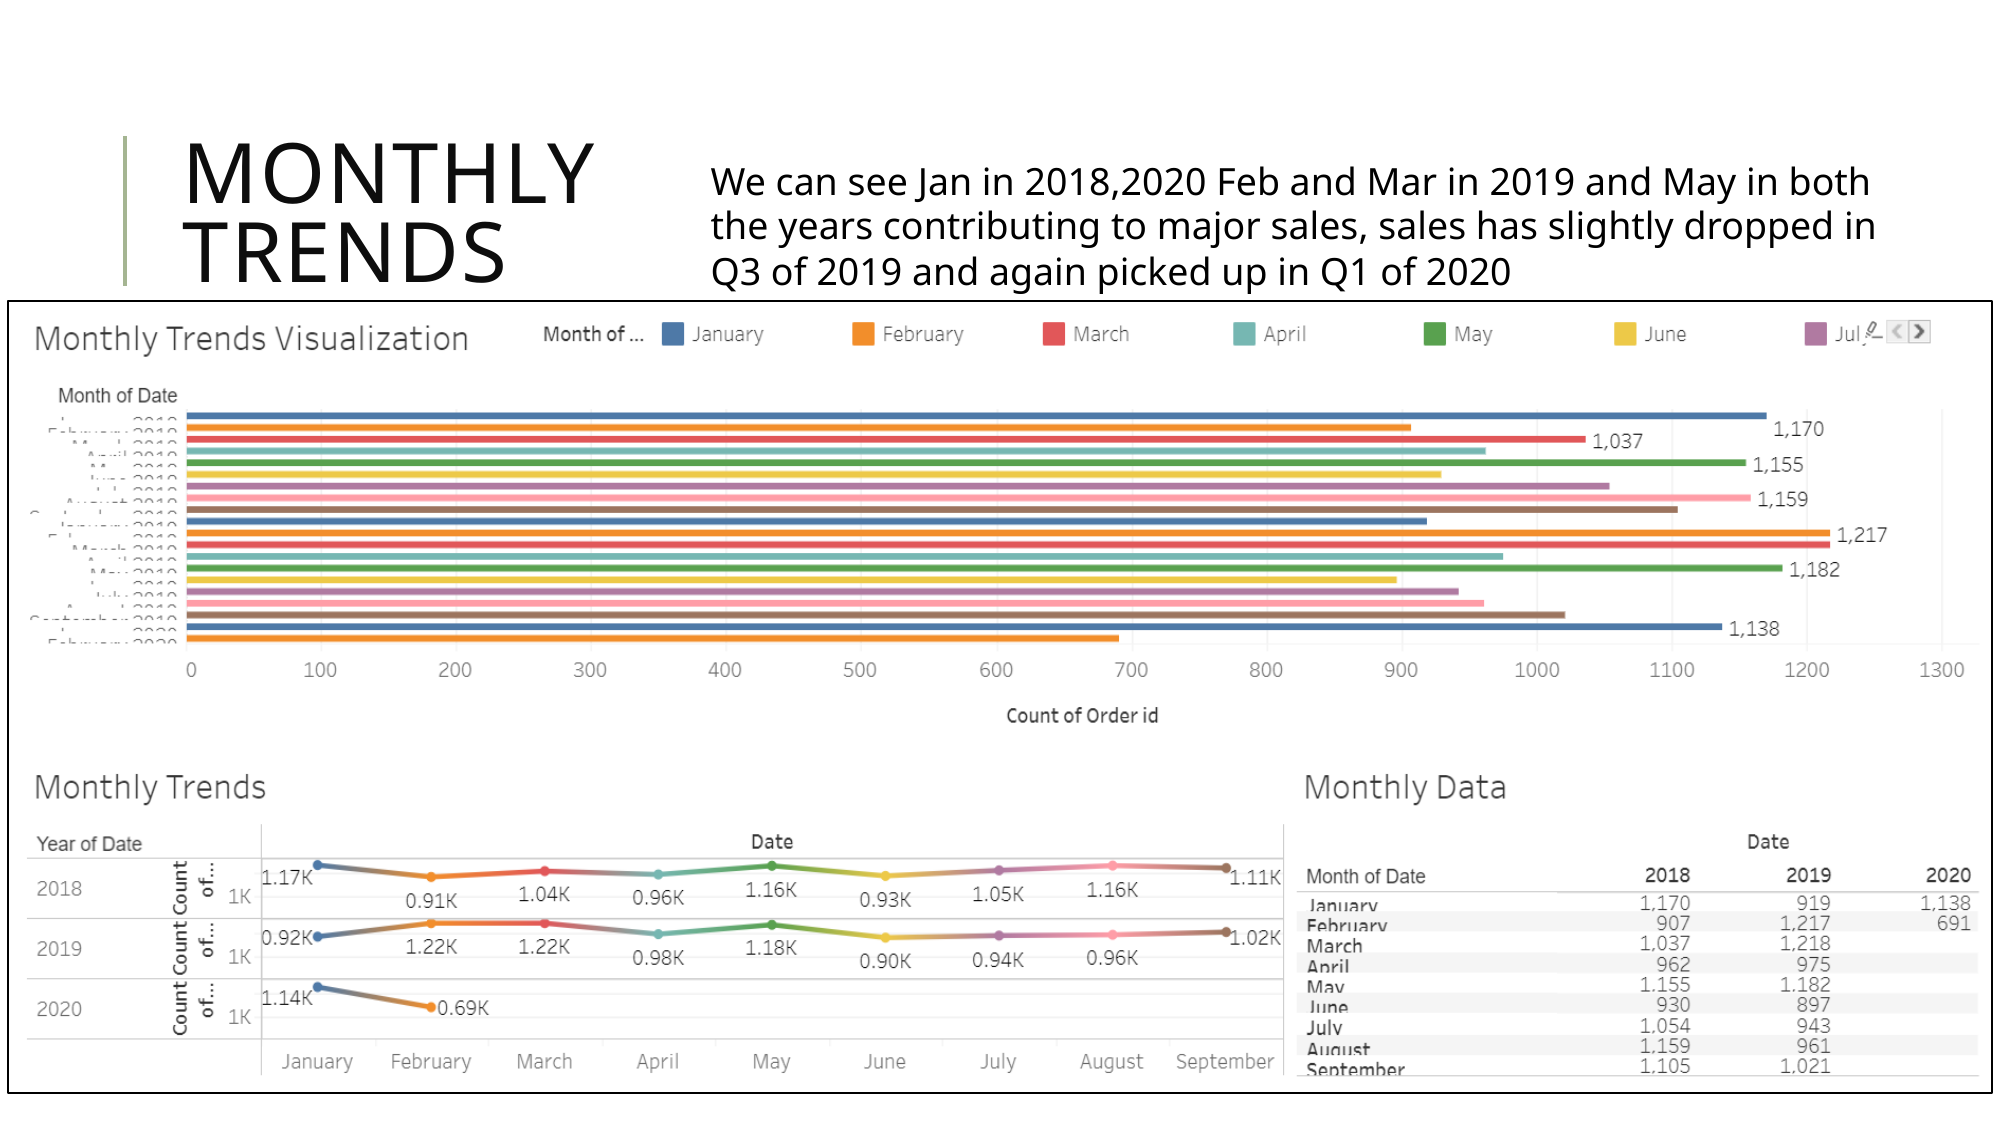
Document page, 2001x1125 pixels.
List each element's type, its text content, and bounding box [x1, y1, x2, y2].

text_box We can see Jan in 2018,2020 Feb and Mar in 2019 and May in both the years contributing to major sales, sales has slightly dropped in Q3 of 2019 and again picked up in Q1 of 2020 [695, 150, 1952, 298]
picture [9, 301, 1991, 1093]
title MONTHLY trends [168, 96, 682, 298]
